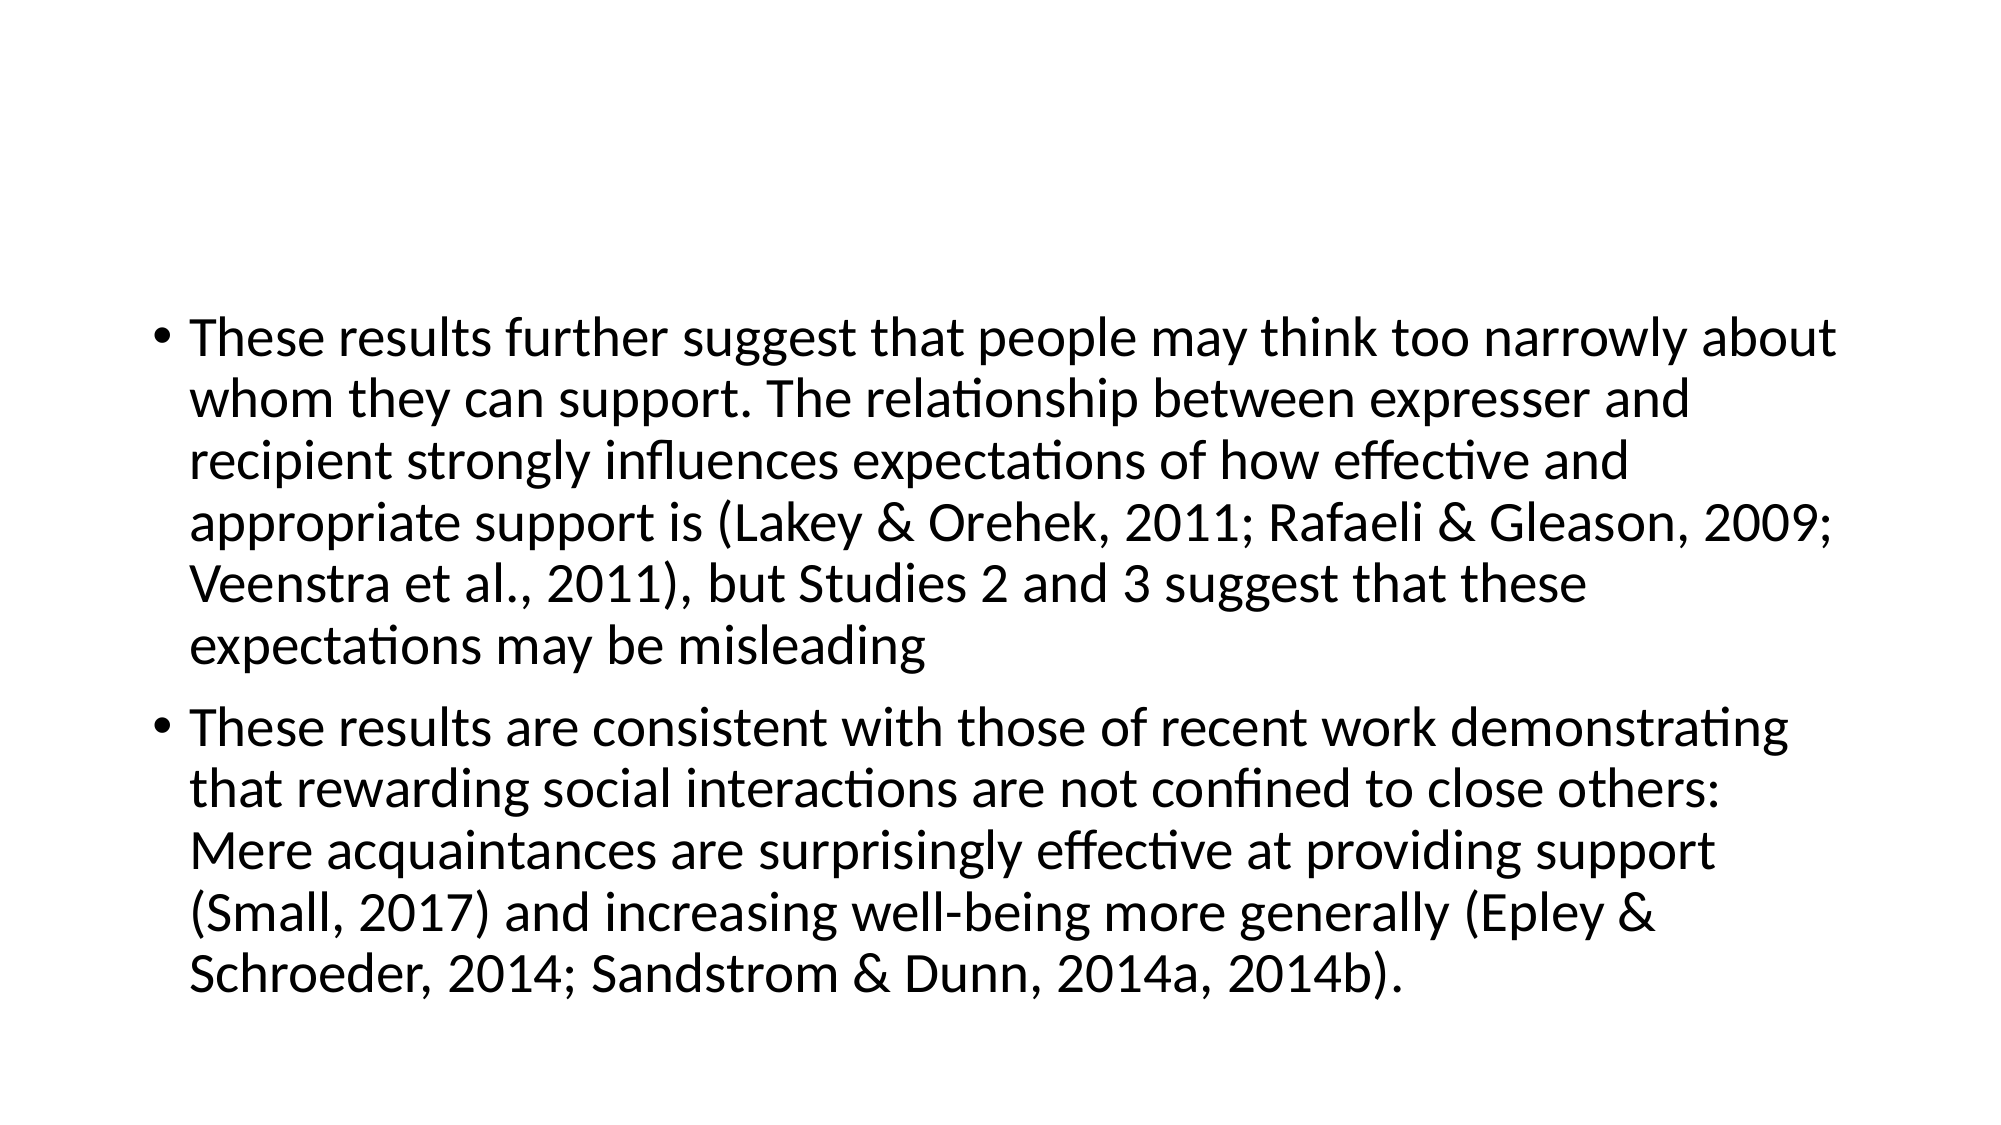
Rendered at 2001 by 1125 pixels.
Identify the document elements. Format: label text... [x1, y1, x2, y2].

list These results further suggest that people may think too narrowly about whom they can support. The relationship between expresser and recipient strongly influences expectations of how effective and appropriate support is (Lakey & Orehek, 2011; Rafaeli & Gleason, 2009; Veenstra et al., 2011), but Studies 2 and 3 suggest that these expectations may be misleading These results are consistent with those of recent work demonstrating that rewarding social interactions are not confined to close others: Mere acquaintances are surprisingly effective at providing support (Small, 2017) and increasing well-being more generally (Epley & Schroeder, 2014; Sandstrom & Dunn, 2014a, 2014b). [137, 299, 1863, 1014]
